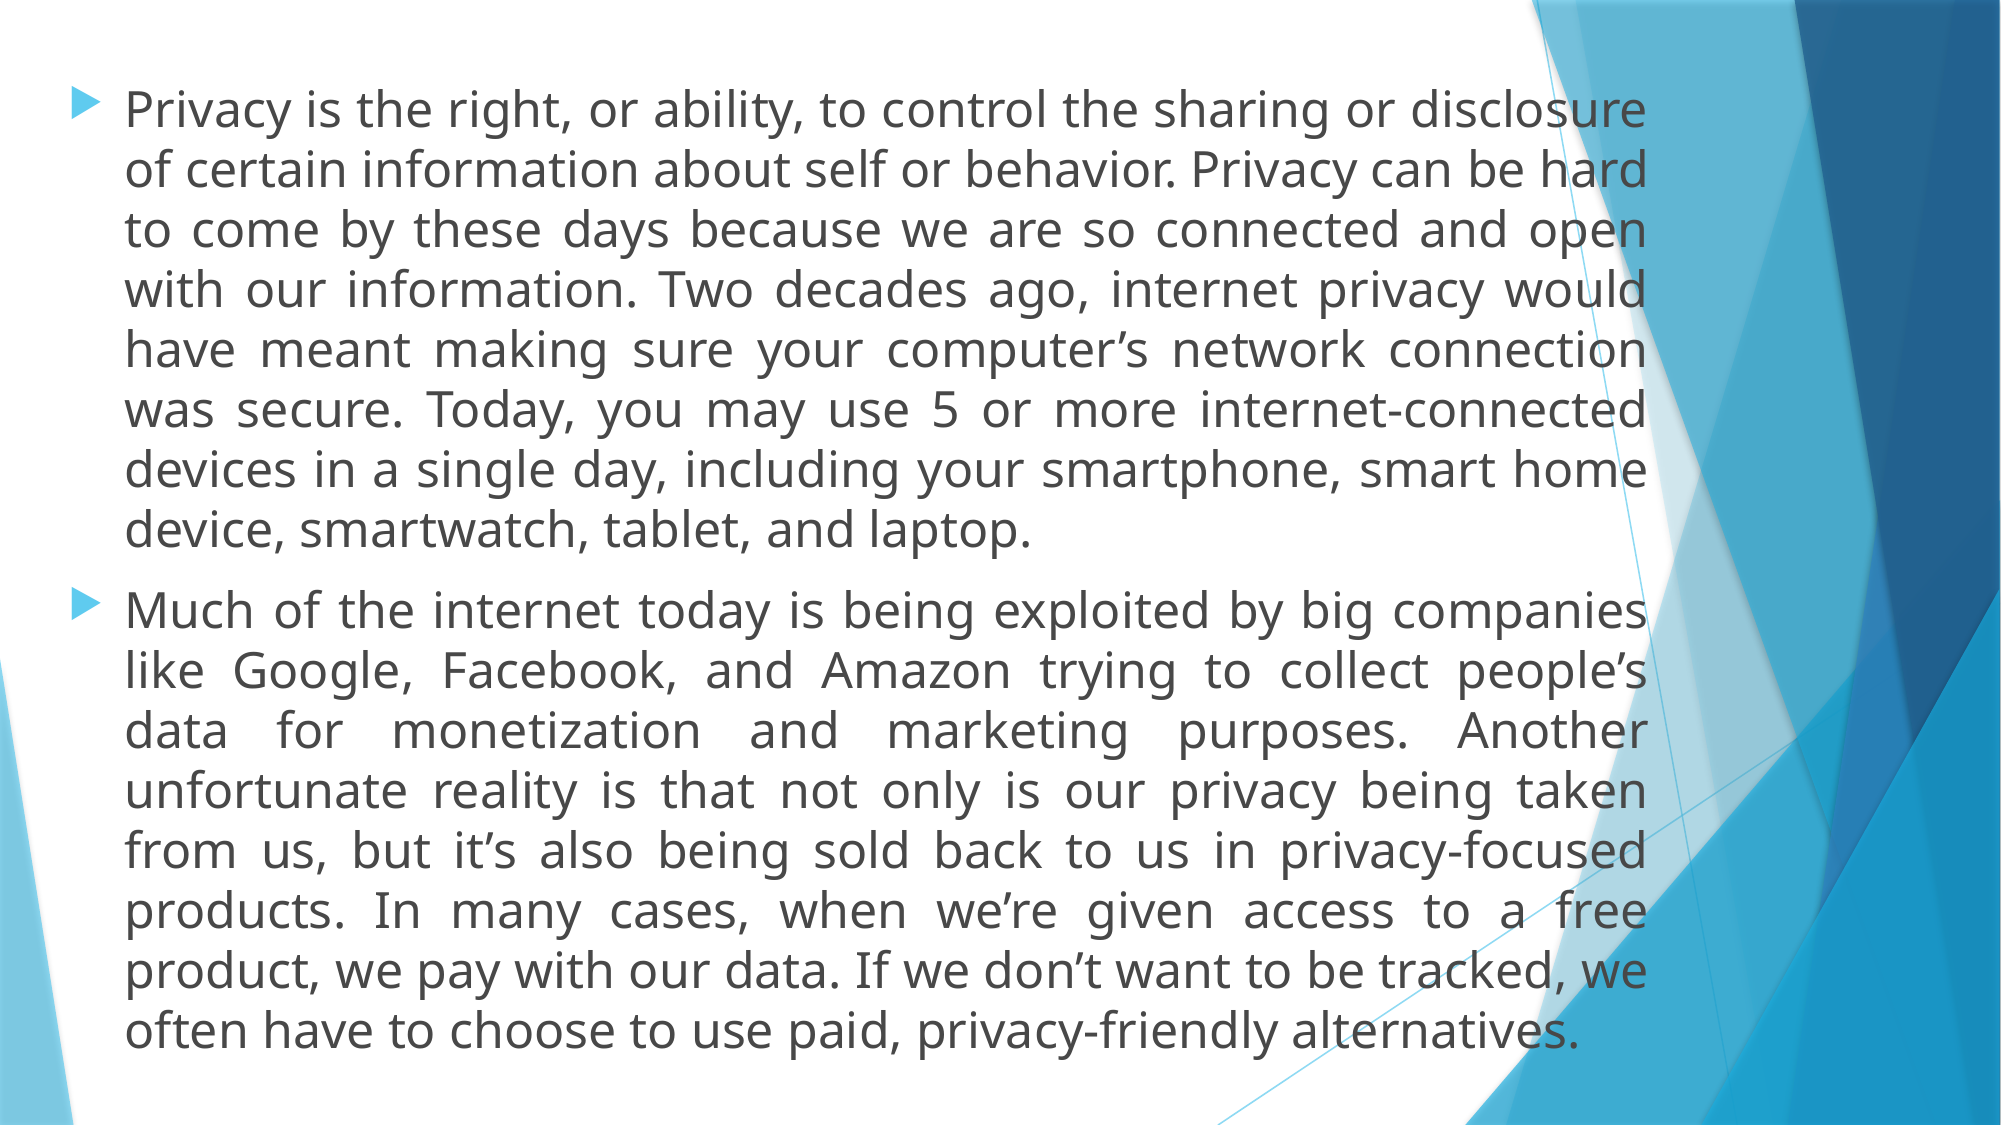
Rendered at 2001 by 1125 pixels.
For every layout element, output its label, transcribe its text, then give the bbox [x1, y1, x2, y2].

list Privacy is the right, or ability, to control the sharing or disclosure of certain information about self or behavior. Privacy can be hard to come by these days because we are so connected and open with our information. Two decades ago, internet privacy would have meant making sure your computer’s network connection was secure. Today, you may use 5 or more internet-connected devices in a single day, including your smartphone, smart home device, smartwatch, tablet, and laptop. Much of the internet today is being exploited by big companies like Google, Facebook, and Amazon trying to collect people’s data for monetization and marketing purposes. Another unfortunate reality is that not only is our privacy being taken from us, but it’s also being sold back to us in privacy-focused products. In many cases, when we’re given access to a free product, we pay with our data. If we don’t want to be tracked, we often have to choose to use paid, privacy-friendly alternatives. [53, 70, 1665, 1058]
